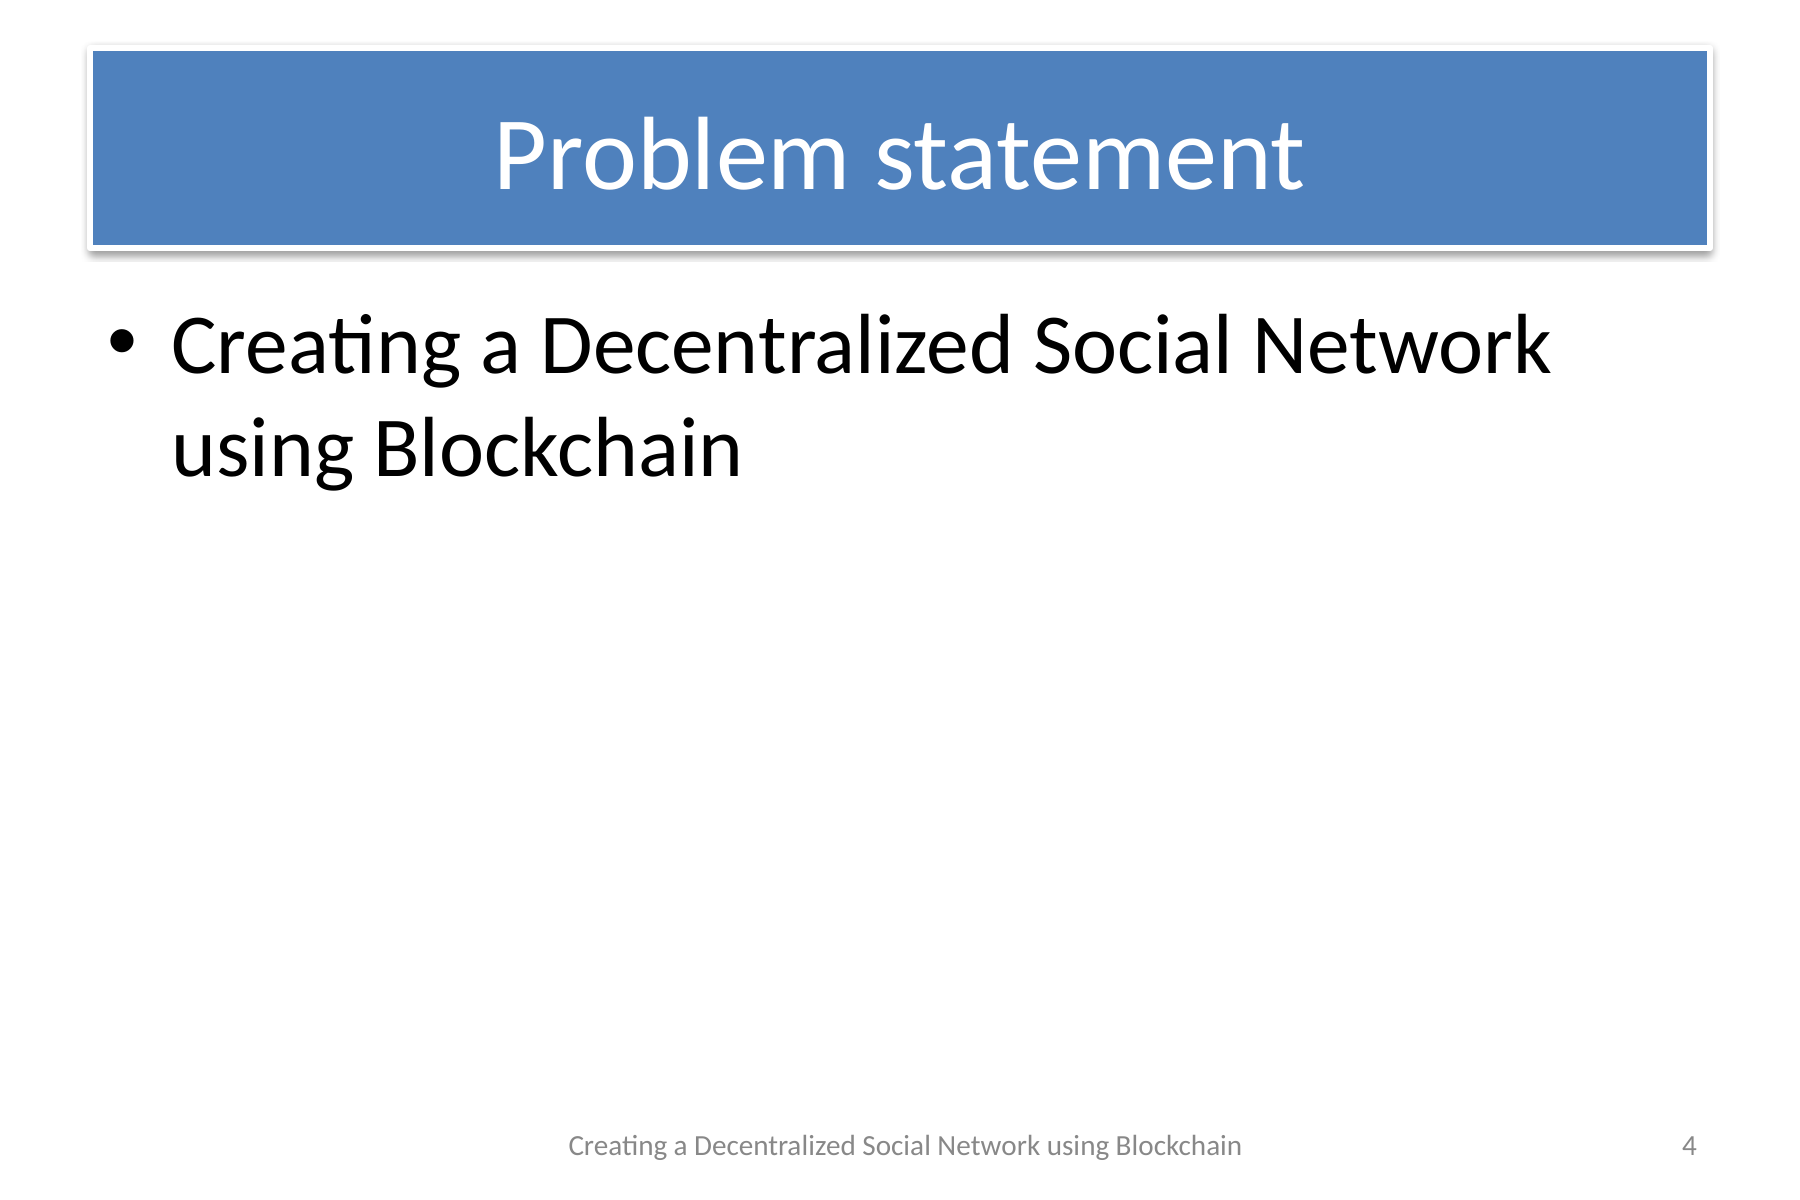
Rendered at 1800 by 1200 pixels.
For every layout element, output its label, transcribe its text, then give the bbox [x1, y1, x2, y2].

footer Creating a Decentralized Social Network using Blockchain [471, 1112, 1290, 1177]
slide_number 4 [1290, 1112, 1710, 1177]
title Problem statement [90, 48, 1710, 249]
list Creating a Decentralized Social Network using Blockchain [90, 279, 1755, 1072]
